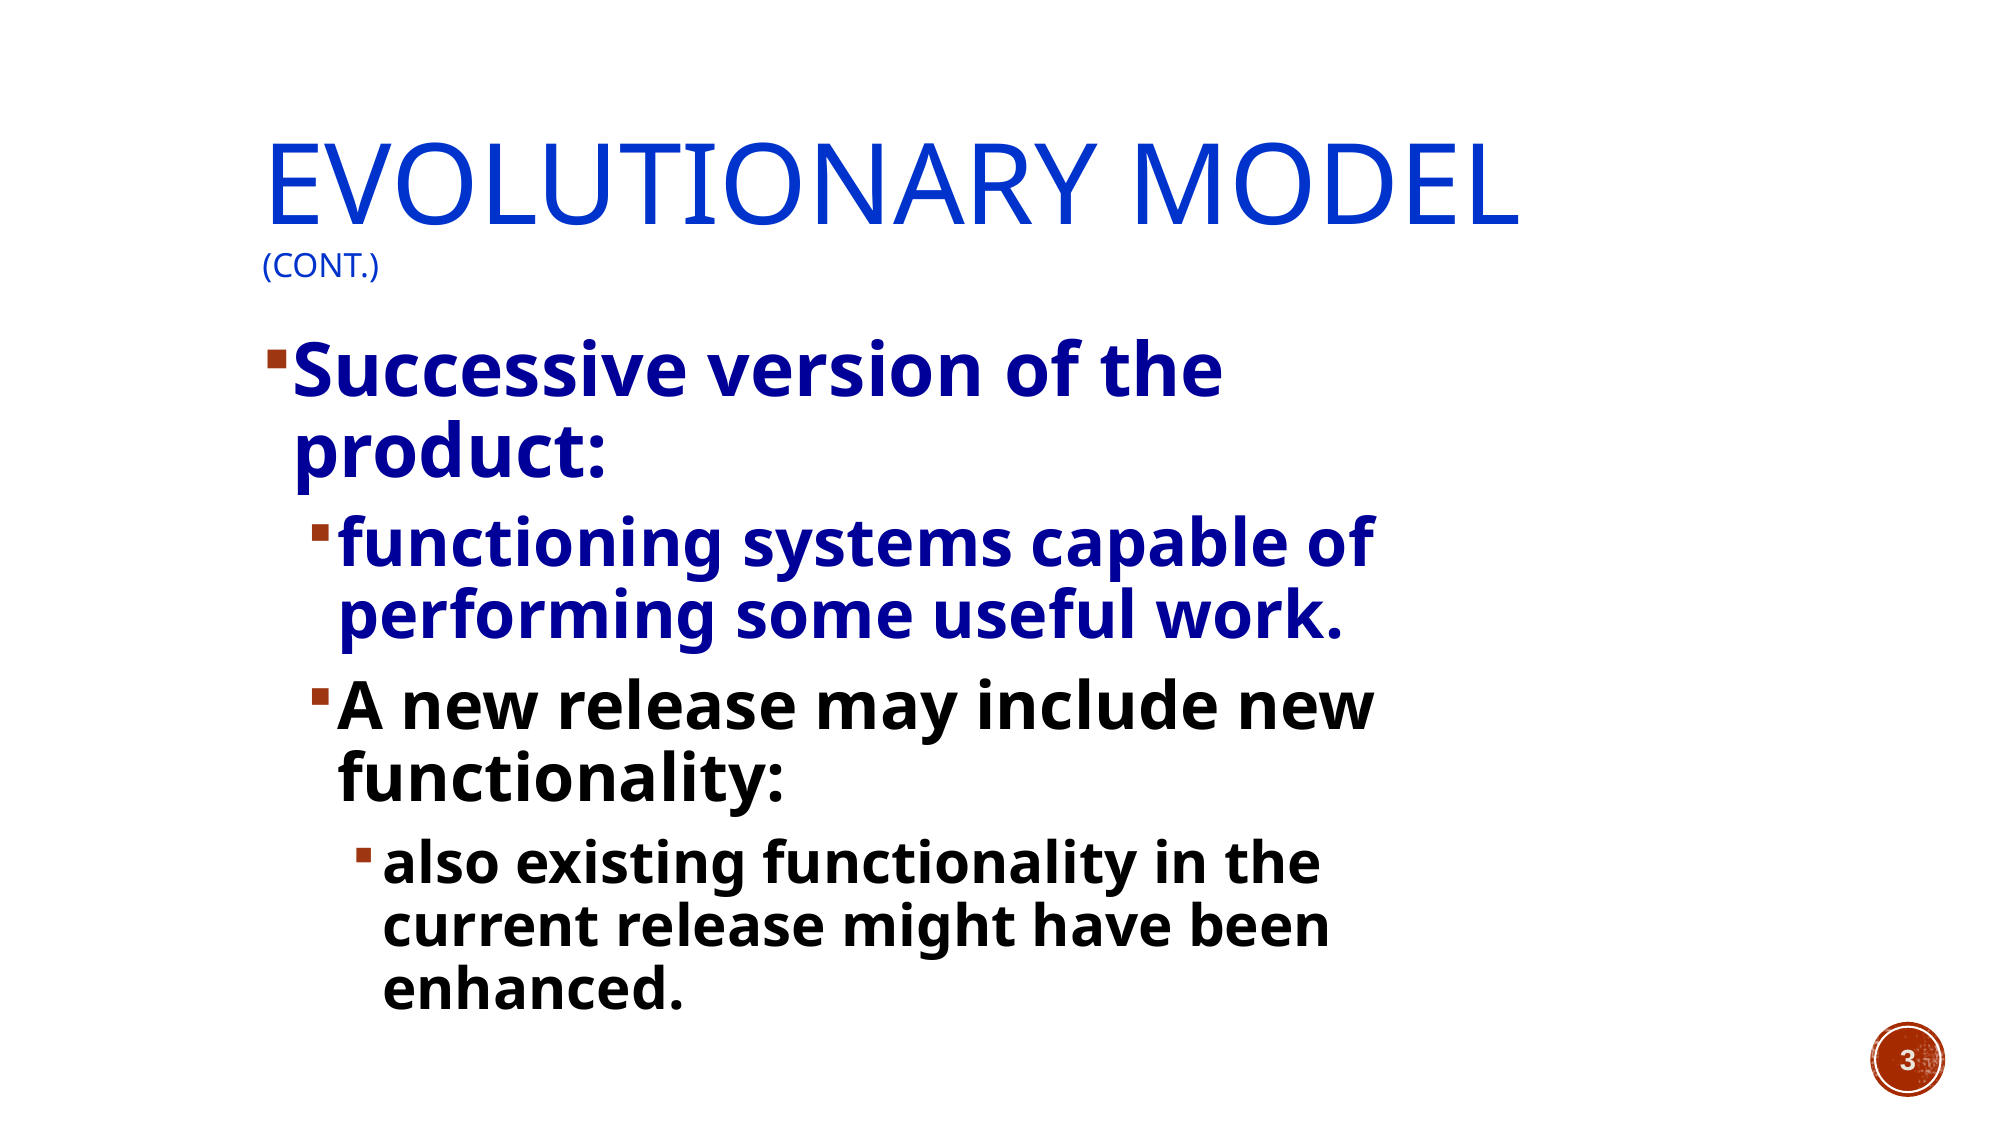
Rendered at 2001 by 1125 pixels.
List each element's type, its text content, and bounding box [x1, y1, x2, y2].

slide_number 3 [1855, 1028, 1961, 1089]
title Evolutionary Model (CONT.) [259, 112, 1535, 300]
list Successive version of the product: functioning systems capable of performing some useful work. A new release may include new functionality: also existing functionality in the current release might have been enhanced. [259, 323, 1535, 1090]
